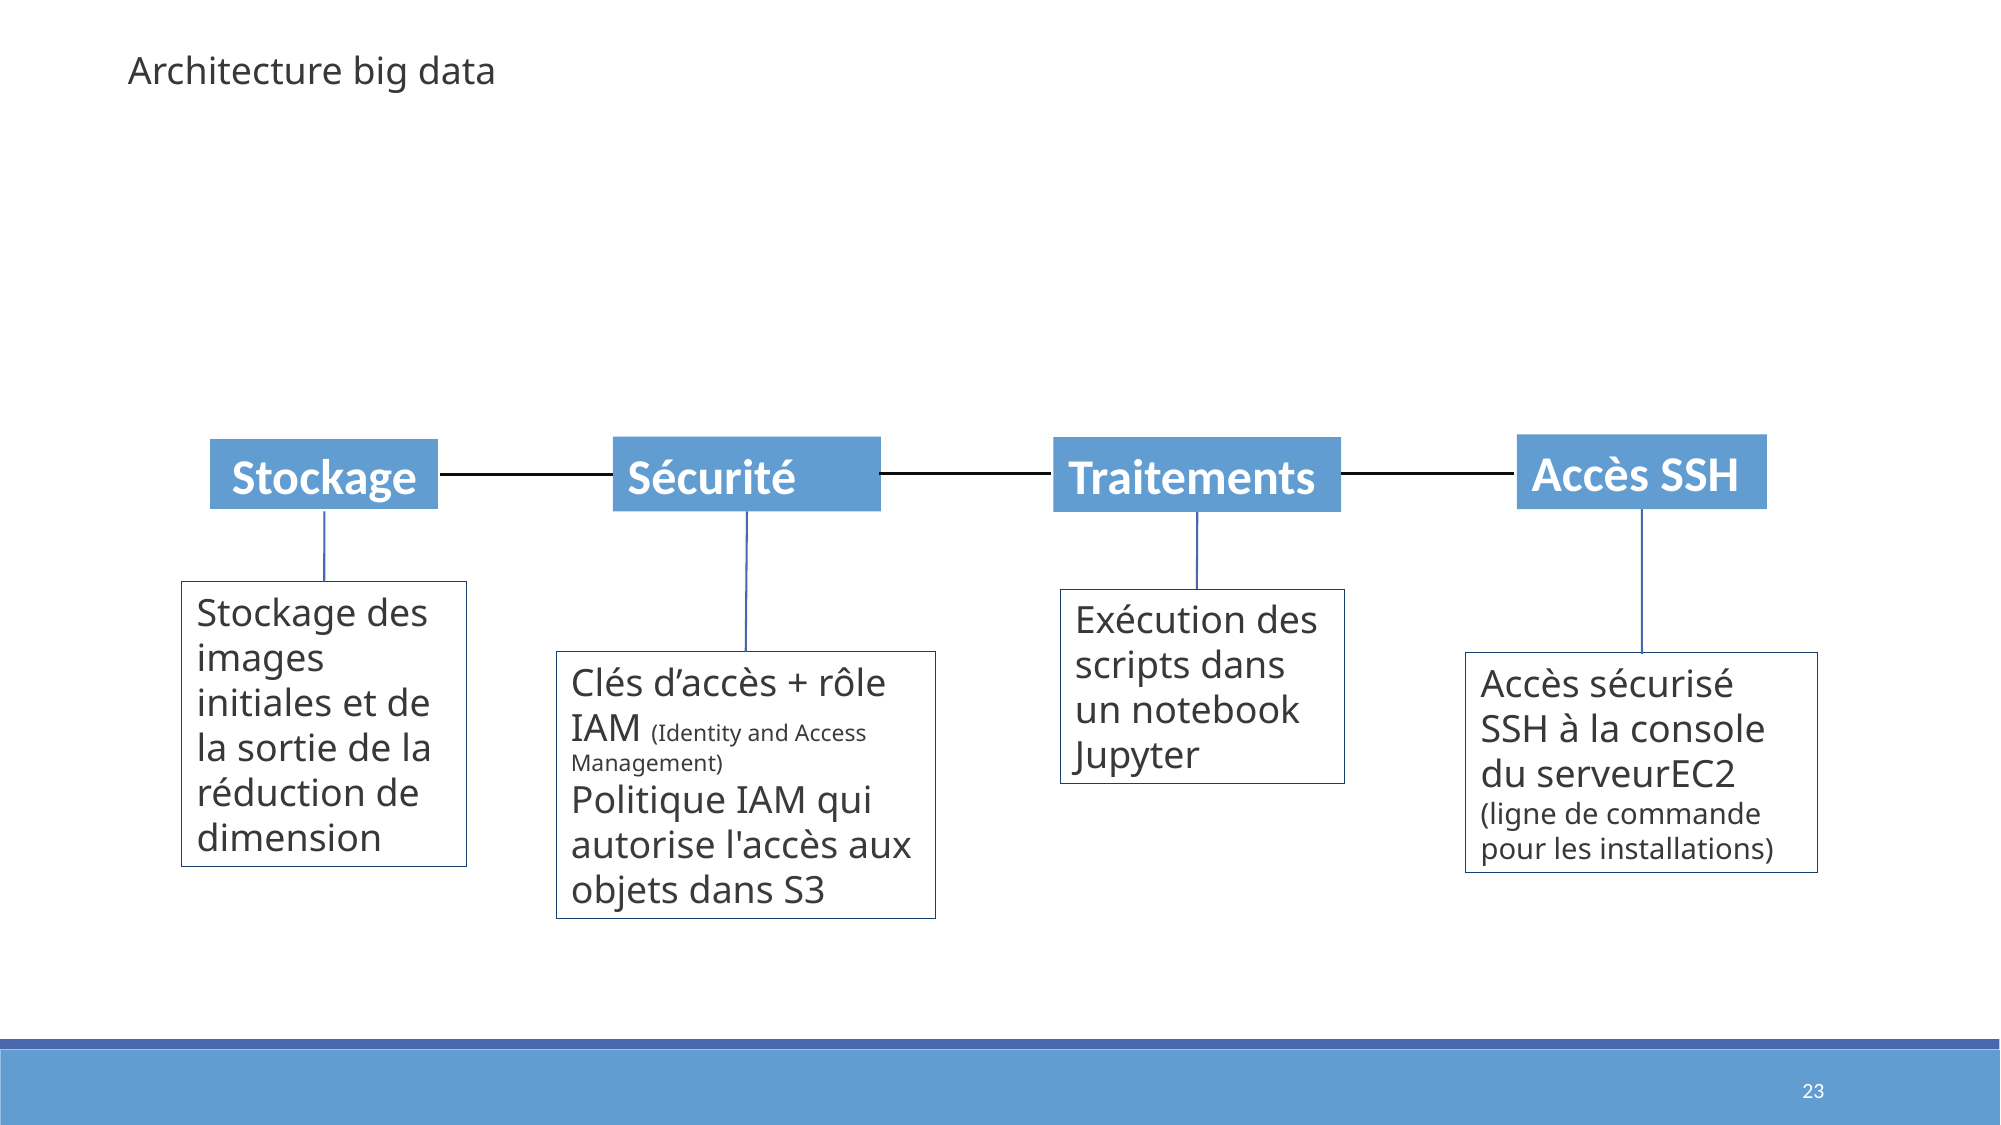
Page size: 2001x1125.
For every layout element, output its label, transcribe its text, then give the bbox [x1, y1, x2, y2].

slide_number 23 [1624, 1059, 1840, 1120]
text_box Exécution des scripts dans un notebook Jupyter [1060, 589, 1345, 784]
text_box Sécurité [612, 436, 881, 512]
text_box Architecture big data [113, 39, 1113, 100]
text_box Clés d’accès + rôle IAM (Identity and Access Management) Politique IAM qui autorise l'accès aux objets dans S3 [556, 651, 936, 919]
text_box Stockage [206, 435, 443, 514]
text_box Accès sécurisé SSH à la console du serveurEC2 (ligne de commande pour les installations) [1465, 652, 1818, 873]
text_box Stockage des images initiales et de la sortie de la réduction de dimension [181, 581, 467, 867]
text_box Accès SSH [1516, 434, 1767, 510]
text_box Traitements [1053, 437, 1342, 512]
